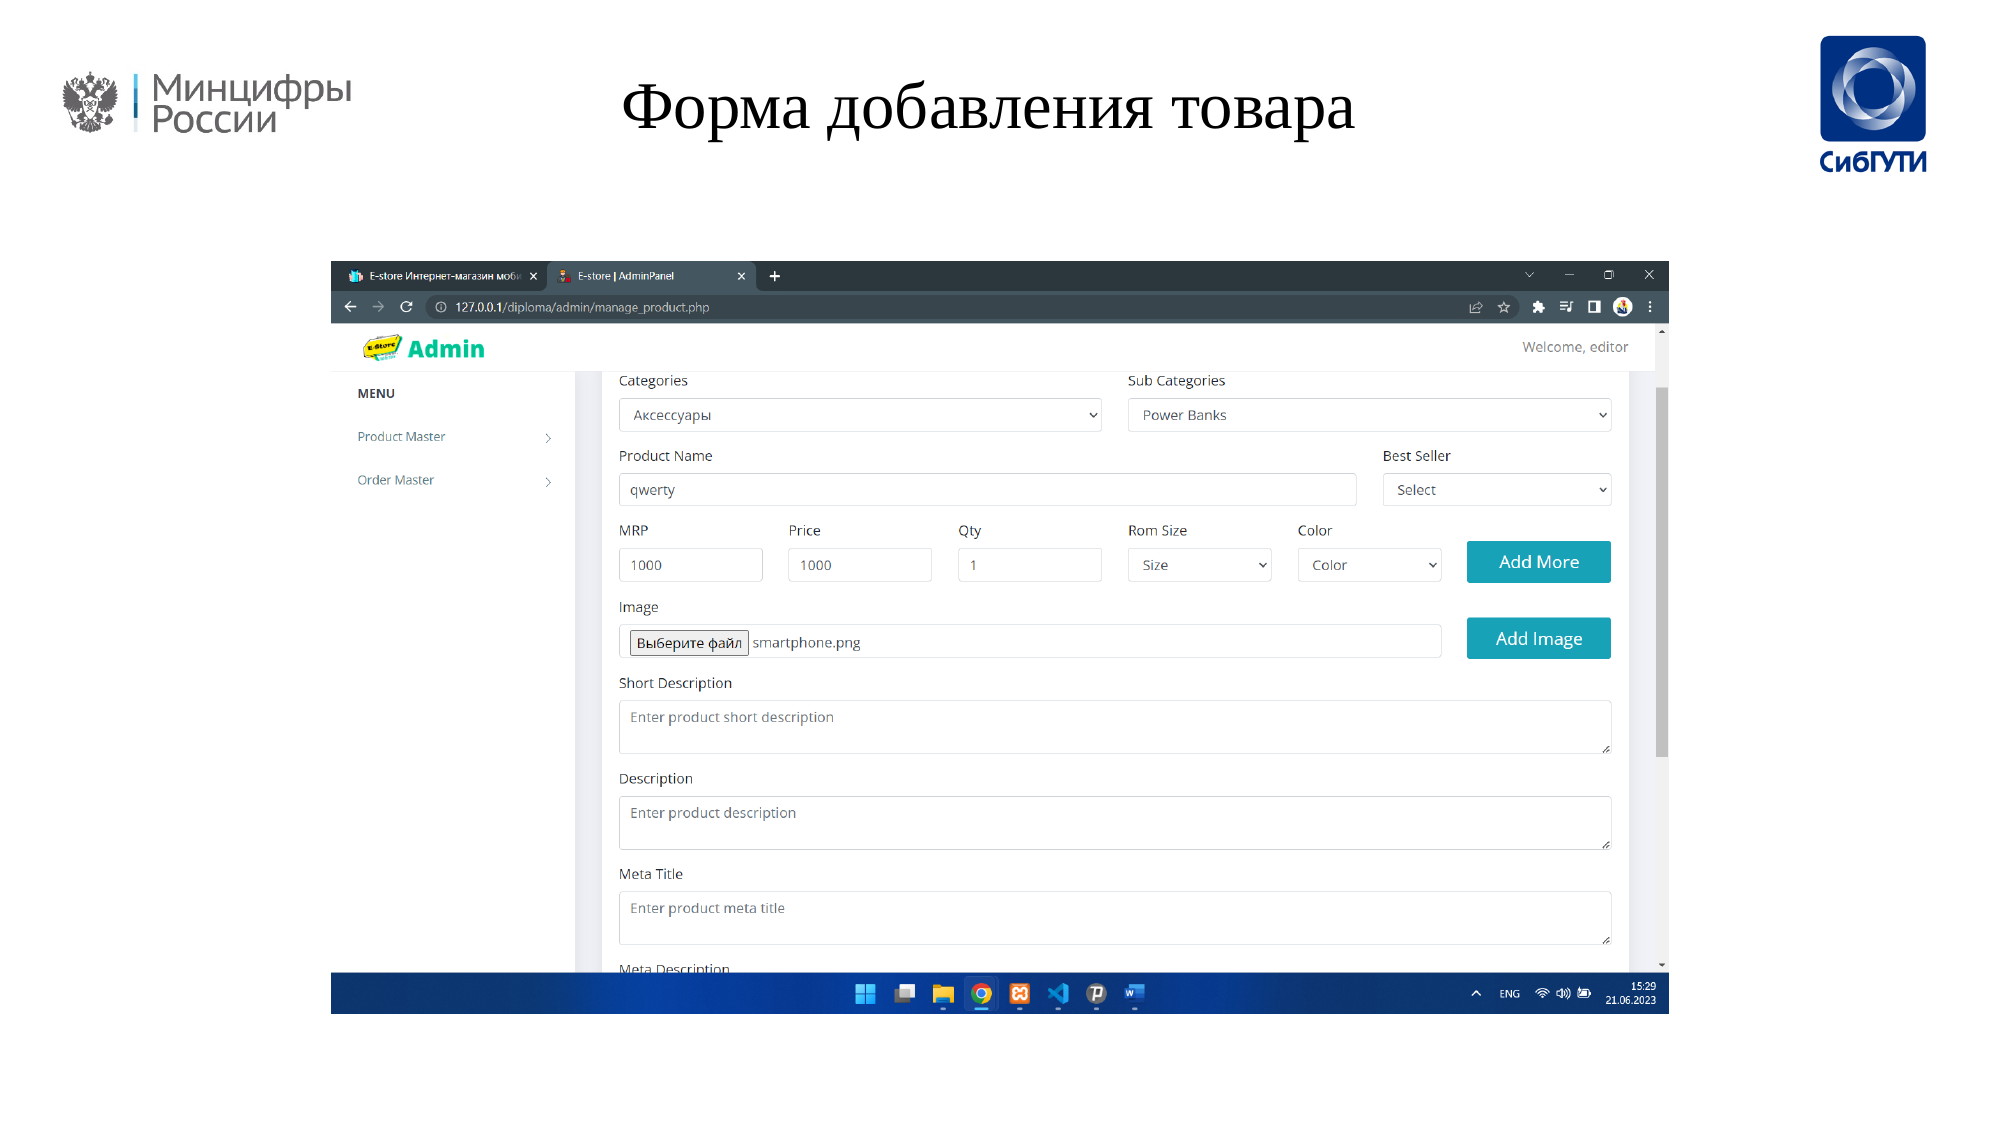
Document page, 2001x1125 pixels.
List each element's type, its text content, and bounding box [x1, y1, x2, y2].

picture [38, 52, 375, 154]
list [331, 261, 1669, 1014]
picture [1809, 24, 1937, 183]
text_box Форма добавления товара [557, 63, 1421, 142]
